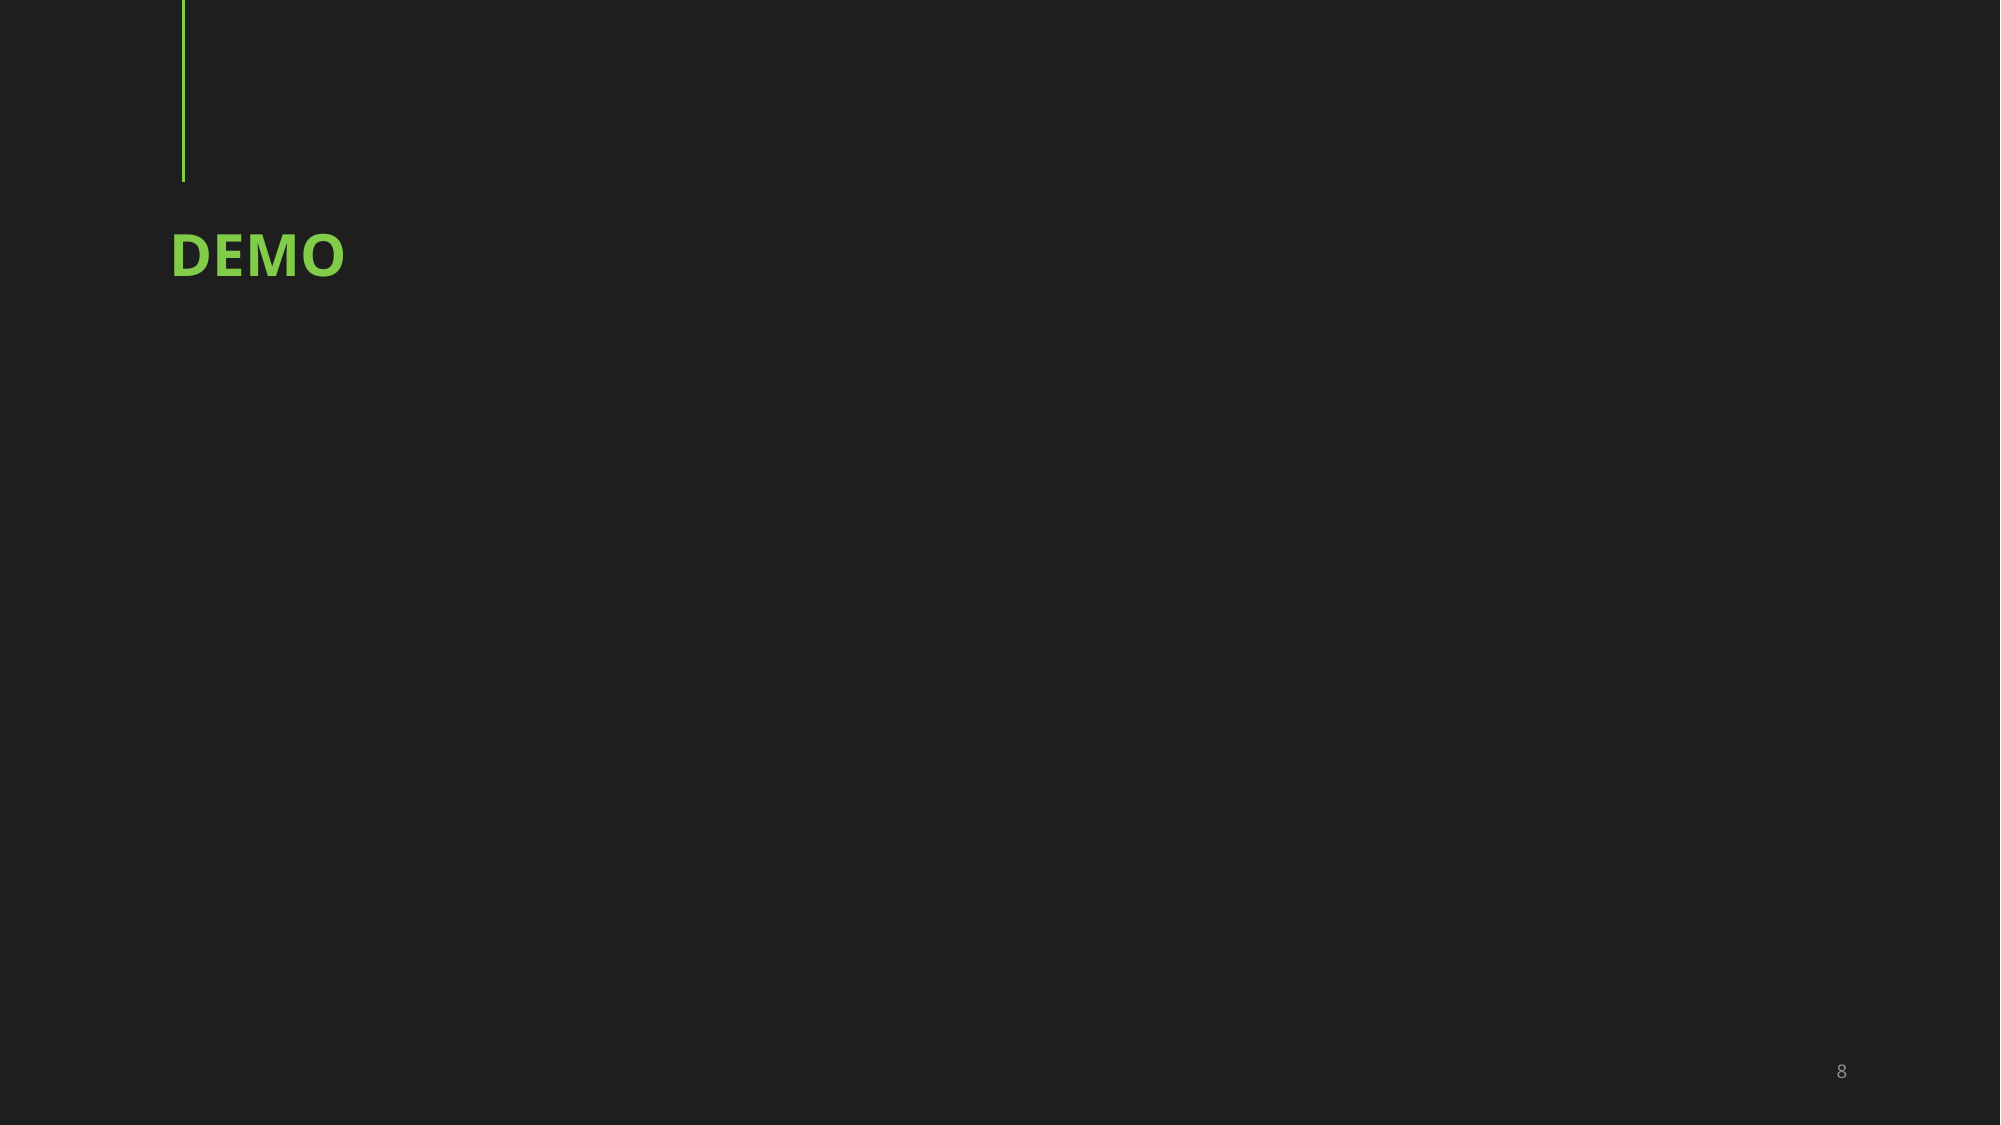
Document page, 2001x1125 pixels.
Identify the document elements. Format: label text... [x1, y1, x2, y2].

slide_number 8 [1412, 1042, 1863, 1103]
title demo [169, 182, 1895, 334]
